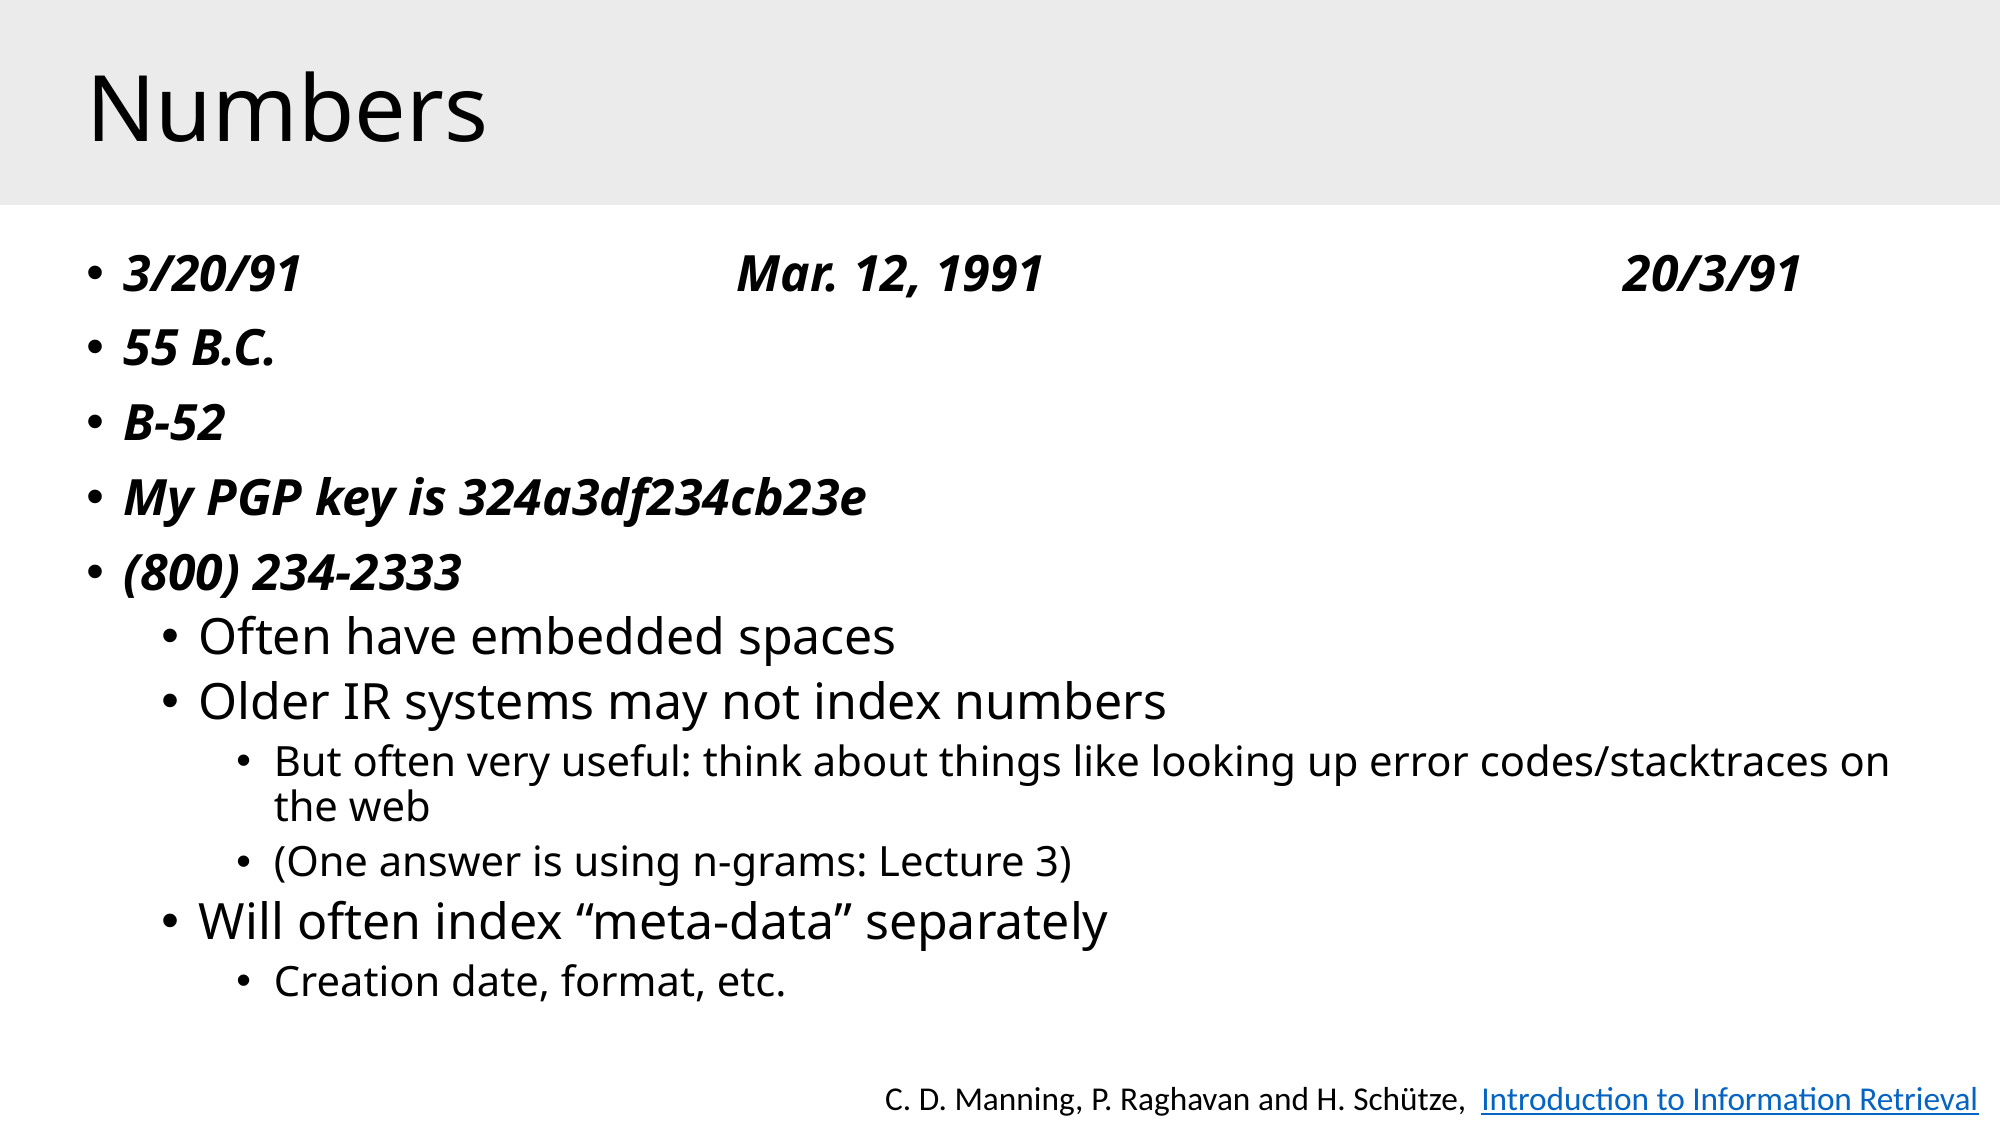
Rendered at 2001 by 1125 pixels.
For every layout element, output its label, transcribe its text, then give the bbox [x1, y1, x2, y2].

text_box C. D. Manning, P. Raghavan and H. Schütze, Introduction to Information Retrieval [870, 1069, 1994, 1125]
list 3/20/91 Mar. 12, 1991 20/3/91 55 B.C. B-52 My PGP key is 324a3df234cb23e (800) 234-2333 Often have embedded spaces Older IR systems may not index numbers But often very useful: think about things like looking up error codes/stacktraces on the web (One answer is using n-grams: Lecture 3) Will often index “meta-data” separately Creation date, format, etc. [71, 240, 1929, 1072]
title Numbers [71, 53, 1929, 171]
